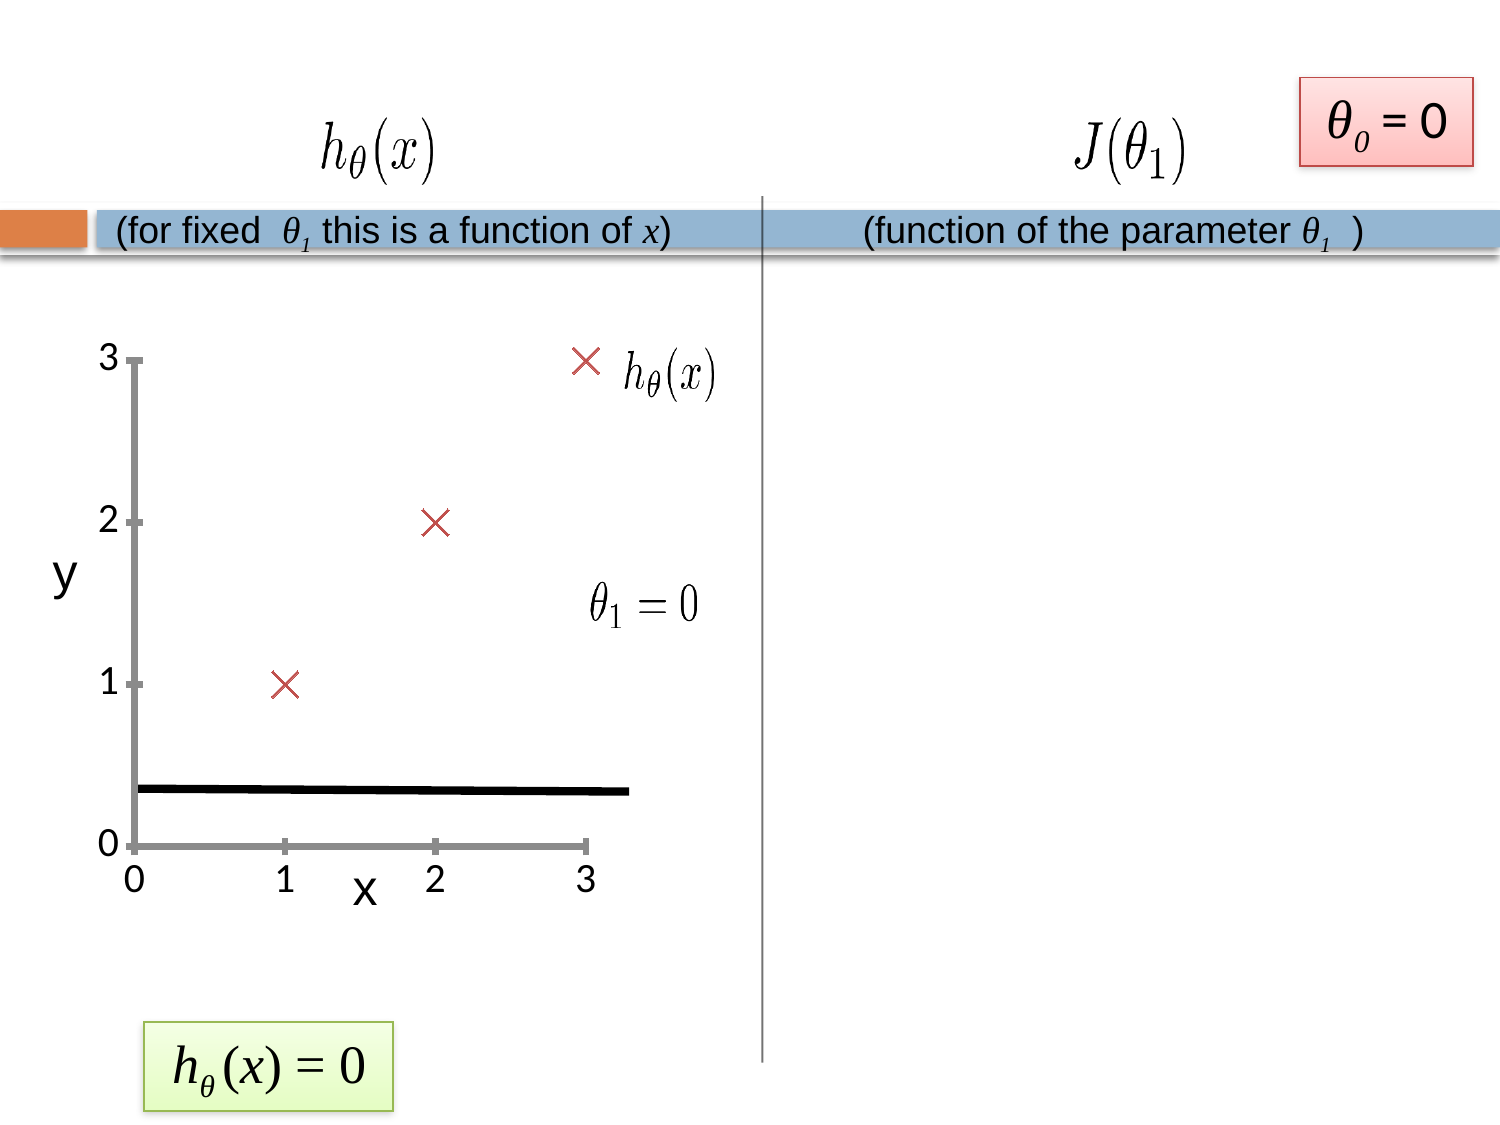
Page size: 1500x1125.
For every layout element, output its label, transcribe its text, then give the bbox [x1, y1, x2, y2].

text_box hθ (x) = 0 [143, 1022, 393, 1111]
text_box (function of the parameter θ1 ) [847, 198, 1380, 265]
text_box y [37, 531, 81, 607]
text_box θ0 = 0 [1299, 77, 1473, 167]
picture [624, 347, 715, 402]
text_box (for fixed θ1 this is a function of x) [100, 198, 688, 265]
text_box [612, 788, 630, 792]
picture [608, 581, 697, 628]
chart [87, 327, 608, 916]
picture [1074, 117, 1184, 186]
picture [320, 117, 433, 186]
